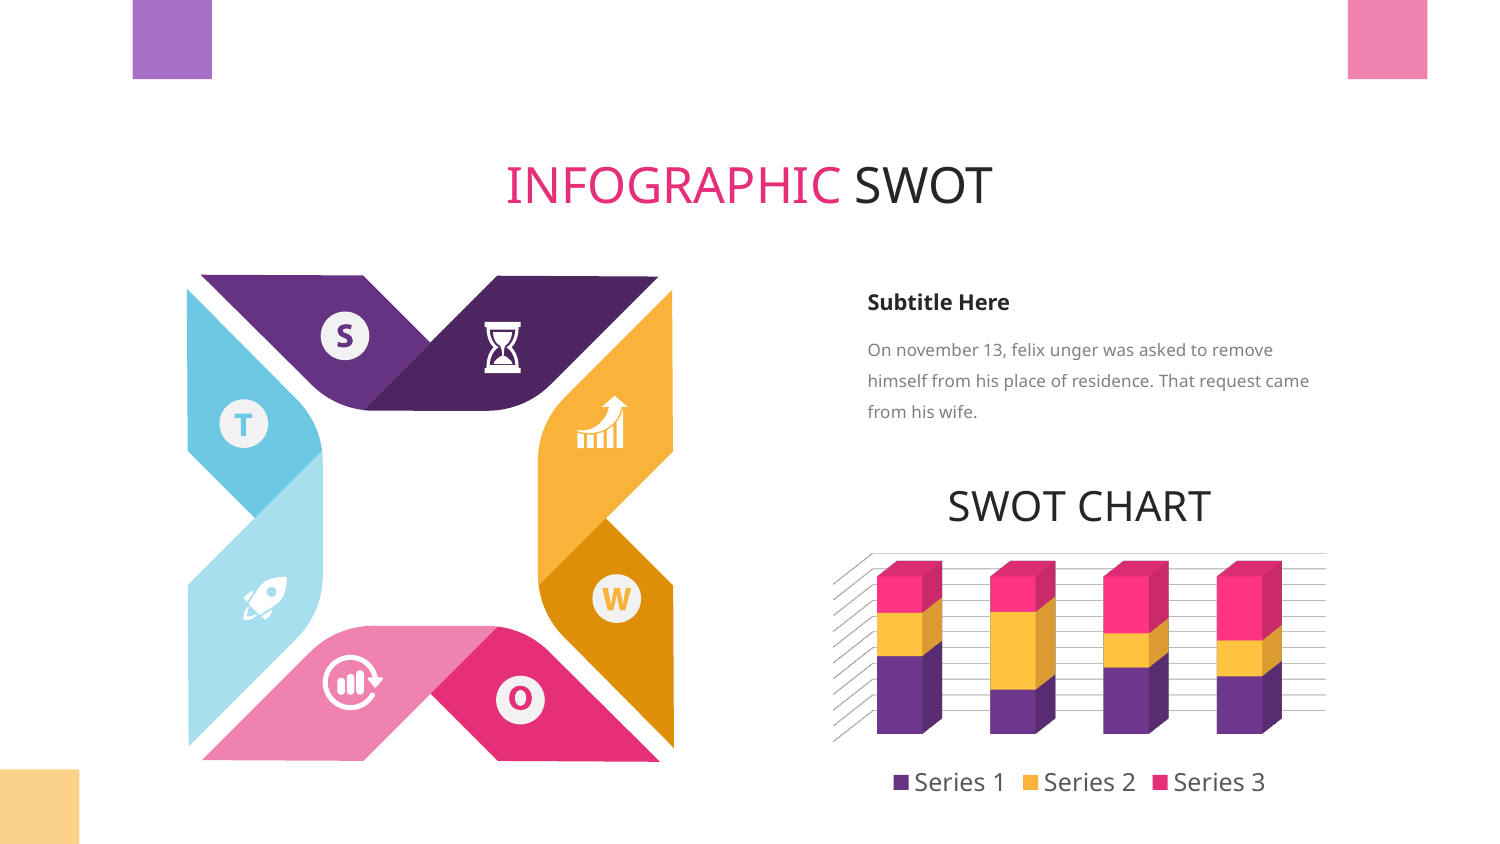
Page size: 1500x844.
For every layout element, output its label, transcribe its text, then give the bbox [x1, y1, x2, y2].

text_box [103, 203, 758, 833]
text_box [1347, 0, 1428, 80]
text_box [0, 769, 80, 844]
text_box Subtitle Here [852, 281, 1126, 321]
text_box [132, 0, 212, 80]
chart [811, 447, 1348, 806]
text_box INFOGRAPHIC SWOT [421, 145, 1079, 221]
text_box On november 13, felix unger was asked to remove himself from his place of residence. That request came from his wife. [852, 321, 1330, 430]
